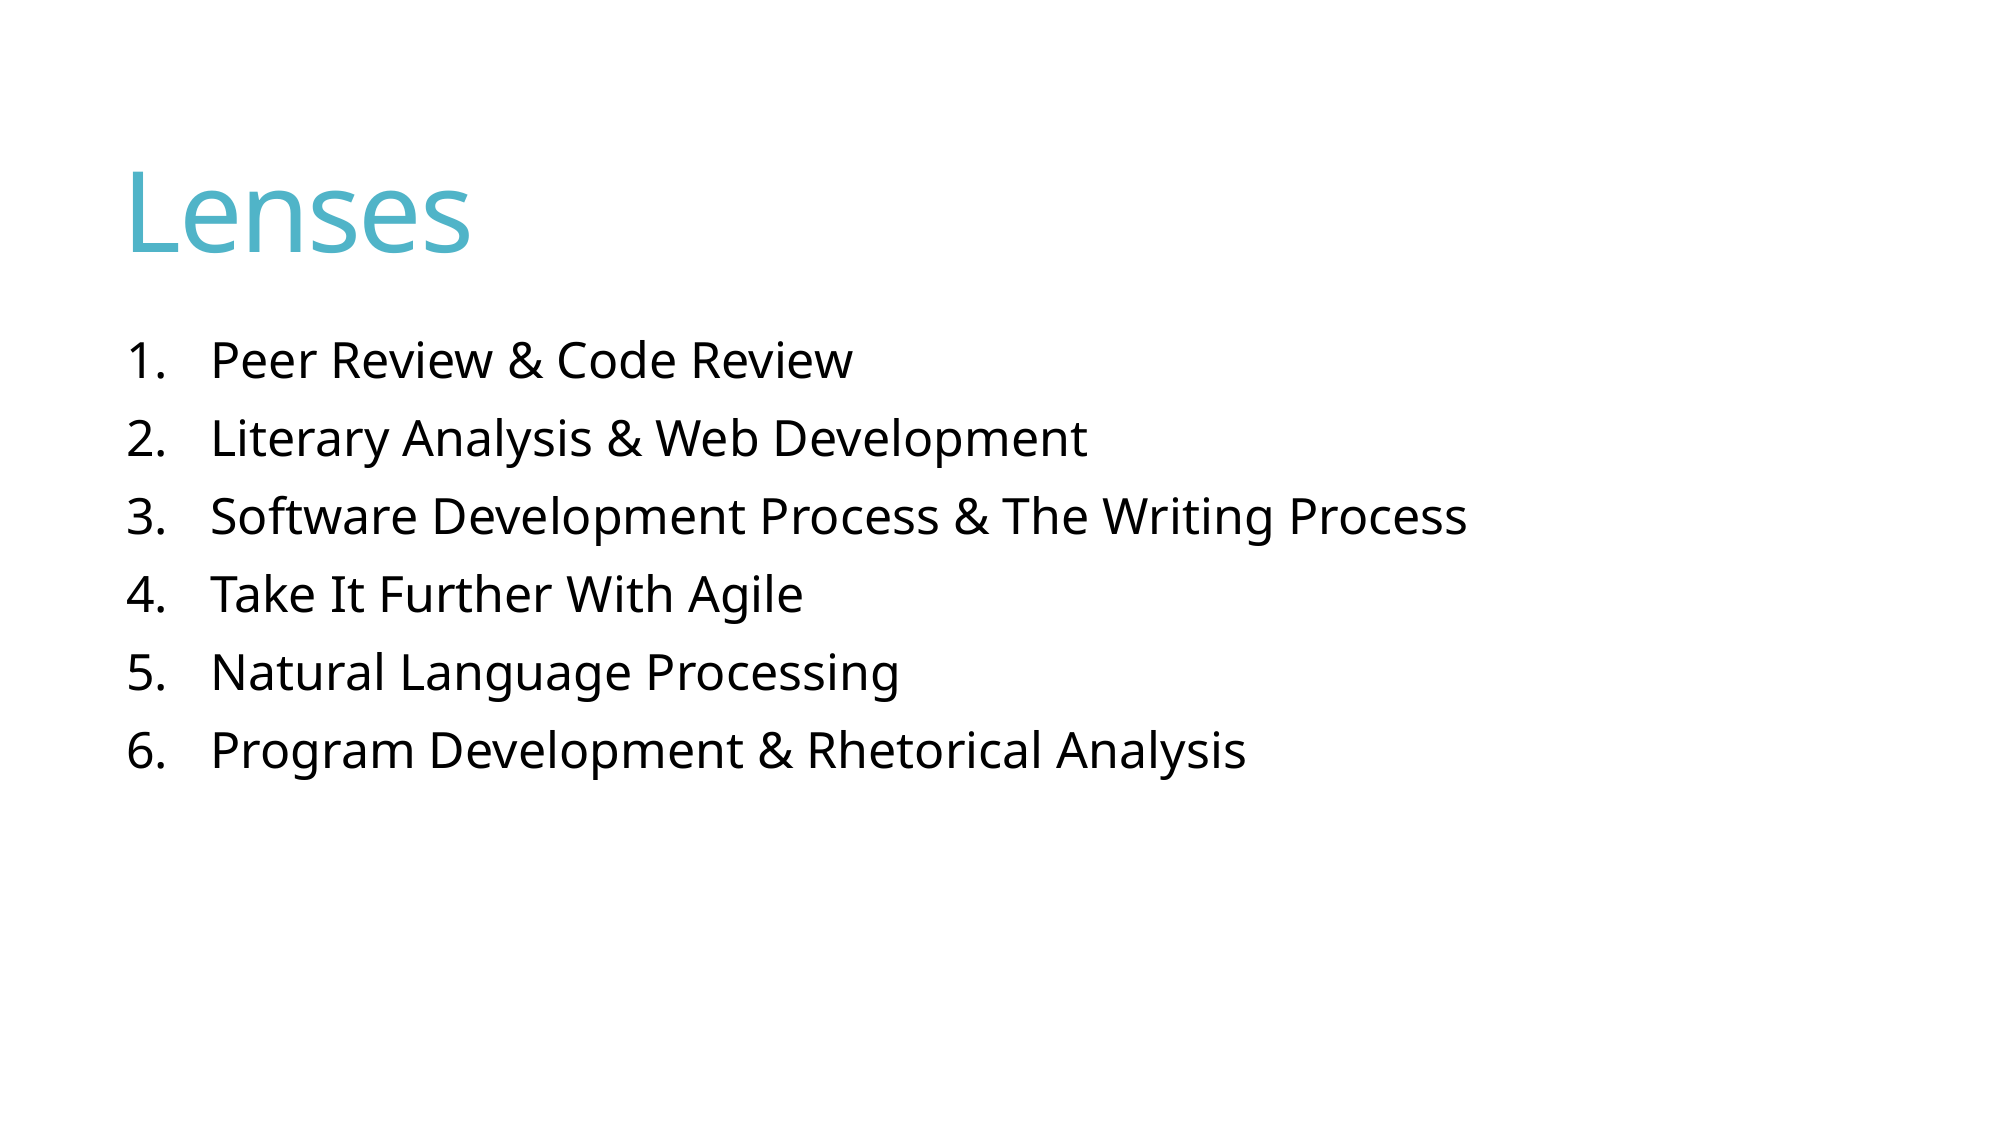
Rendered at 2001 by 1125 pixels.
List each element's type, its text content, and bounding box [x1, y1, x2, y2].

list Peer Review & Code Review Literary Analysis & Web Development Software Development Process & The Writing Process Take It Further With Agile Natural Language Processing Program Development & Rhetorical Analysis [111, 329, 1876, 948]
title Lenses [107, 81, 1875, 354]
